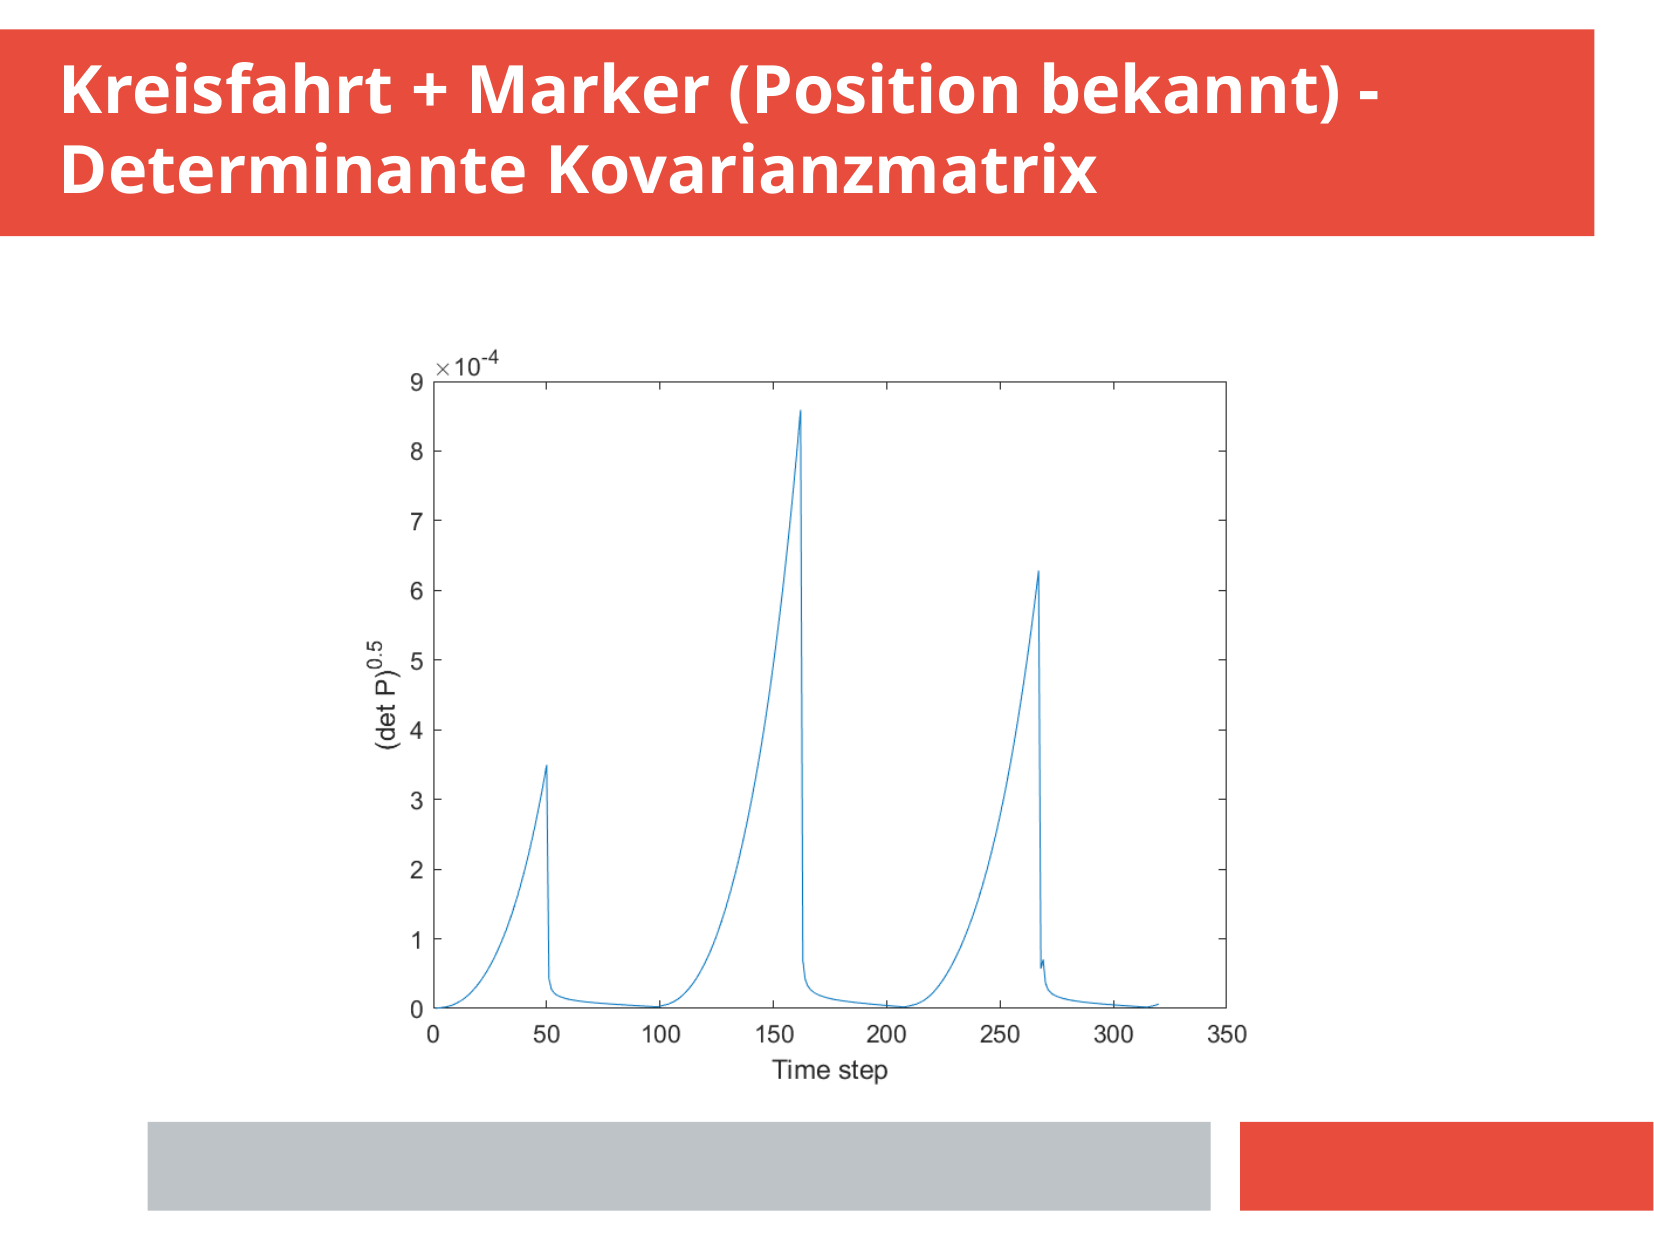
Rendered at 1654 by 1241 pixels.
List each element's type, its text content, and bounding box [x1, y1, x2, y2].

picture [299, 324, 1325, 1093]
text_box Kreisfahrt + Marker (Position bekannt) - Determinante Kovarianzmatrix [58, 58, 1595, 207]
